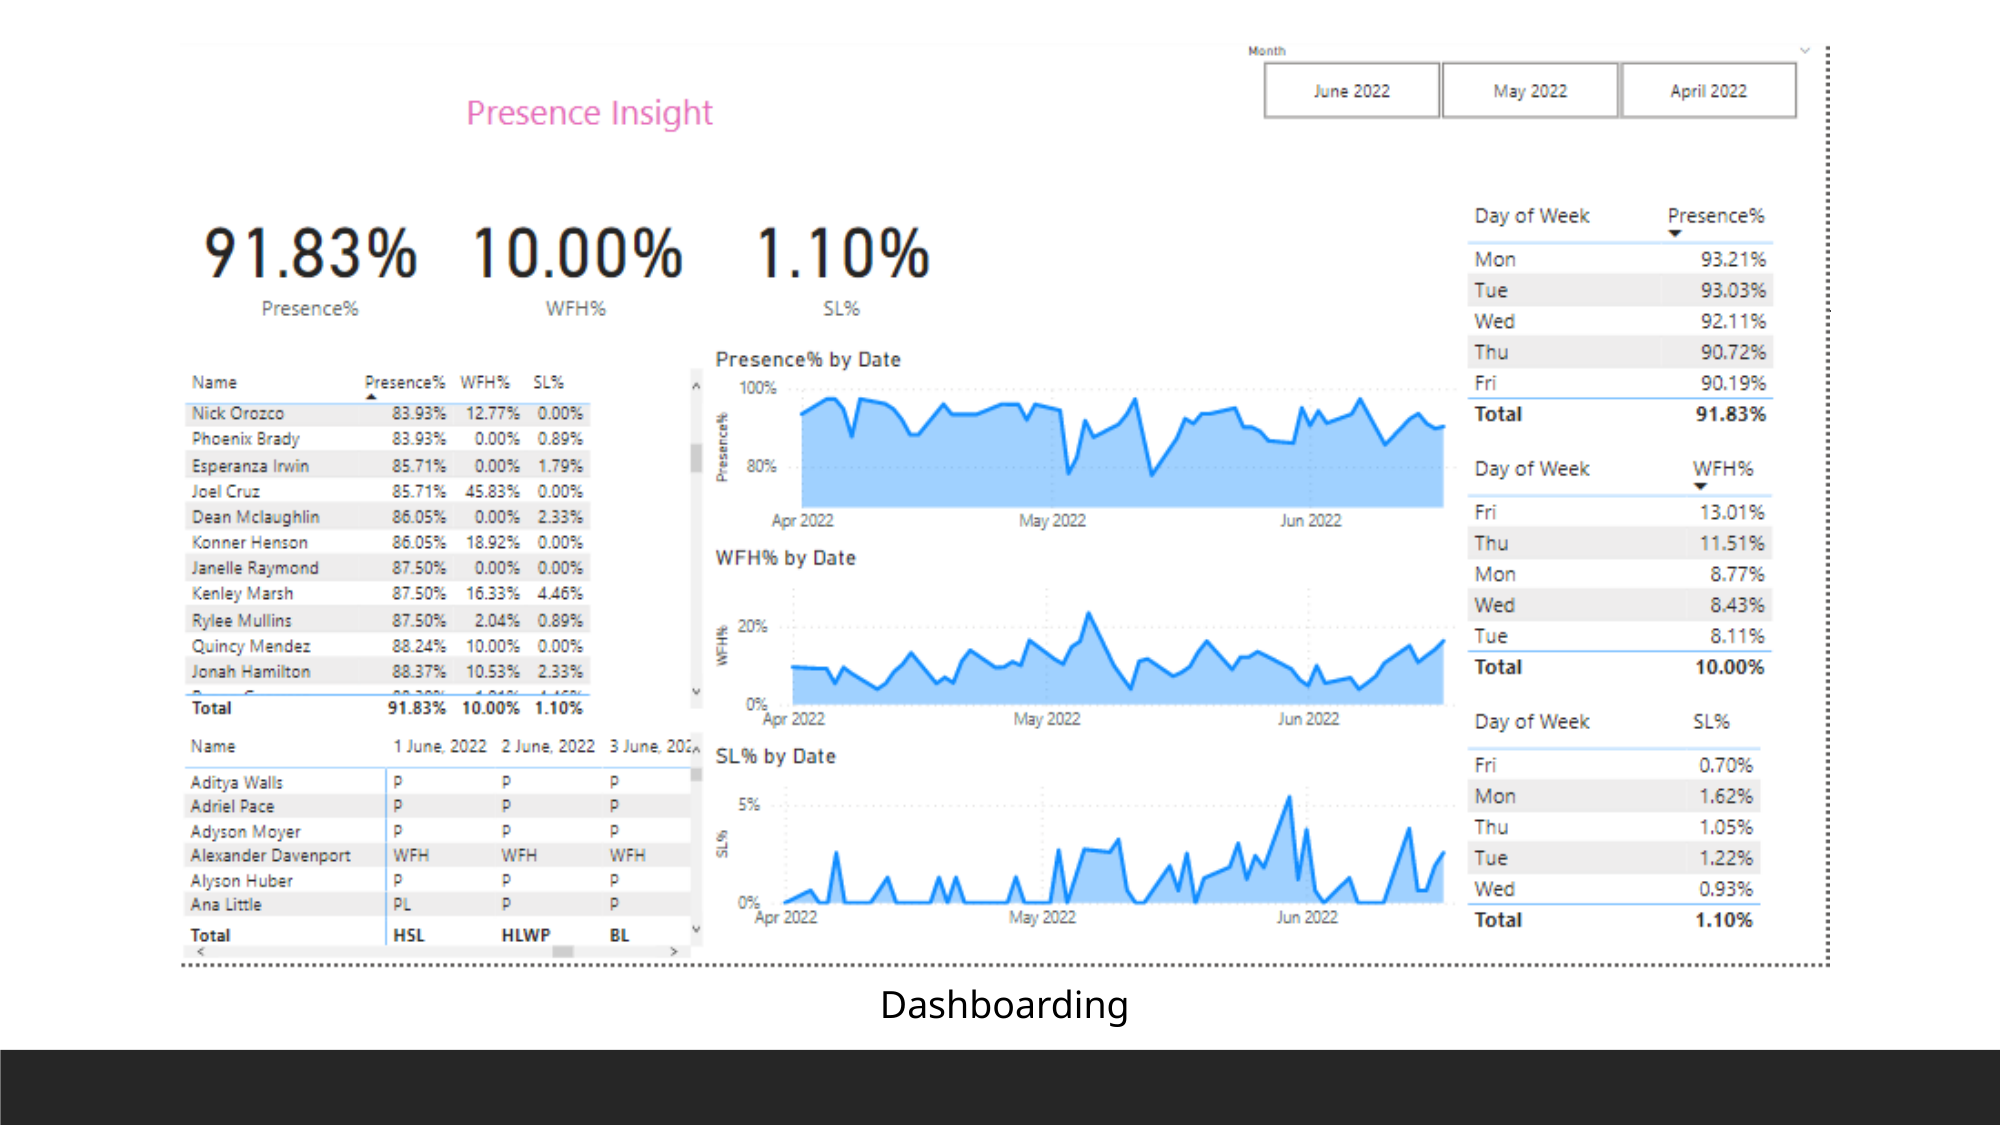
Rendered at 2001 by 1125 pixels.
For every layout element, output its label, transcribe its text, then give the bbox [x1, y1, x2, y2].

picture [179, 42, 1831, 972]
text_box Dashboarding [753, 980, 1257, 1034]
